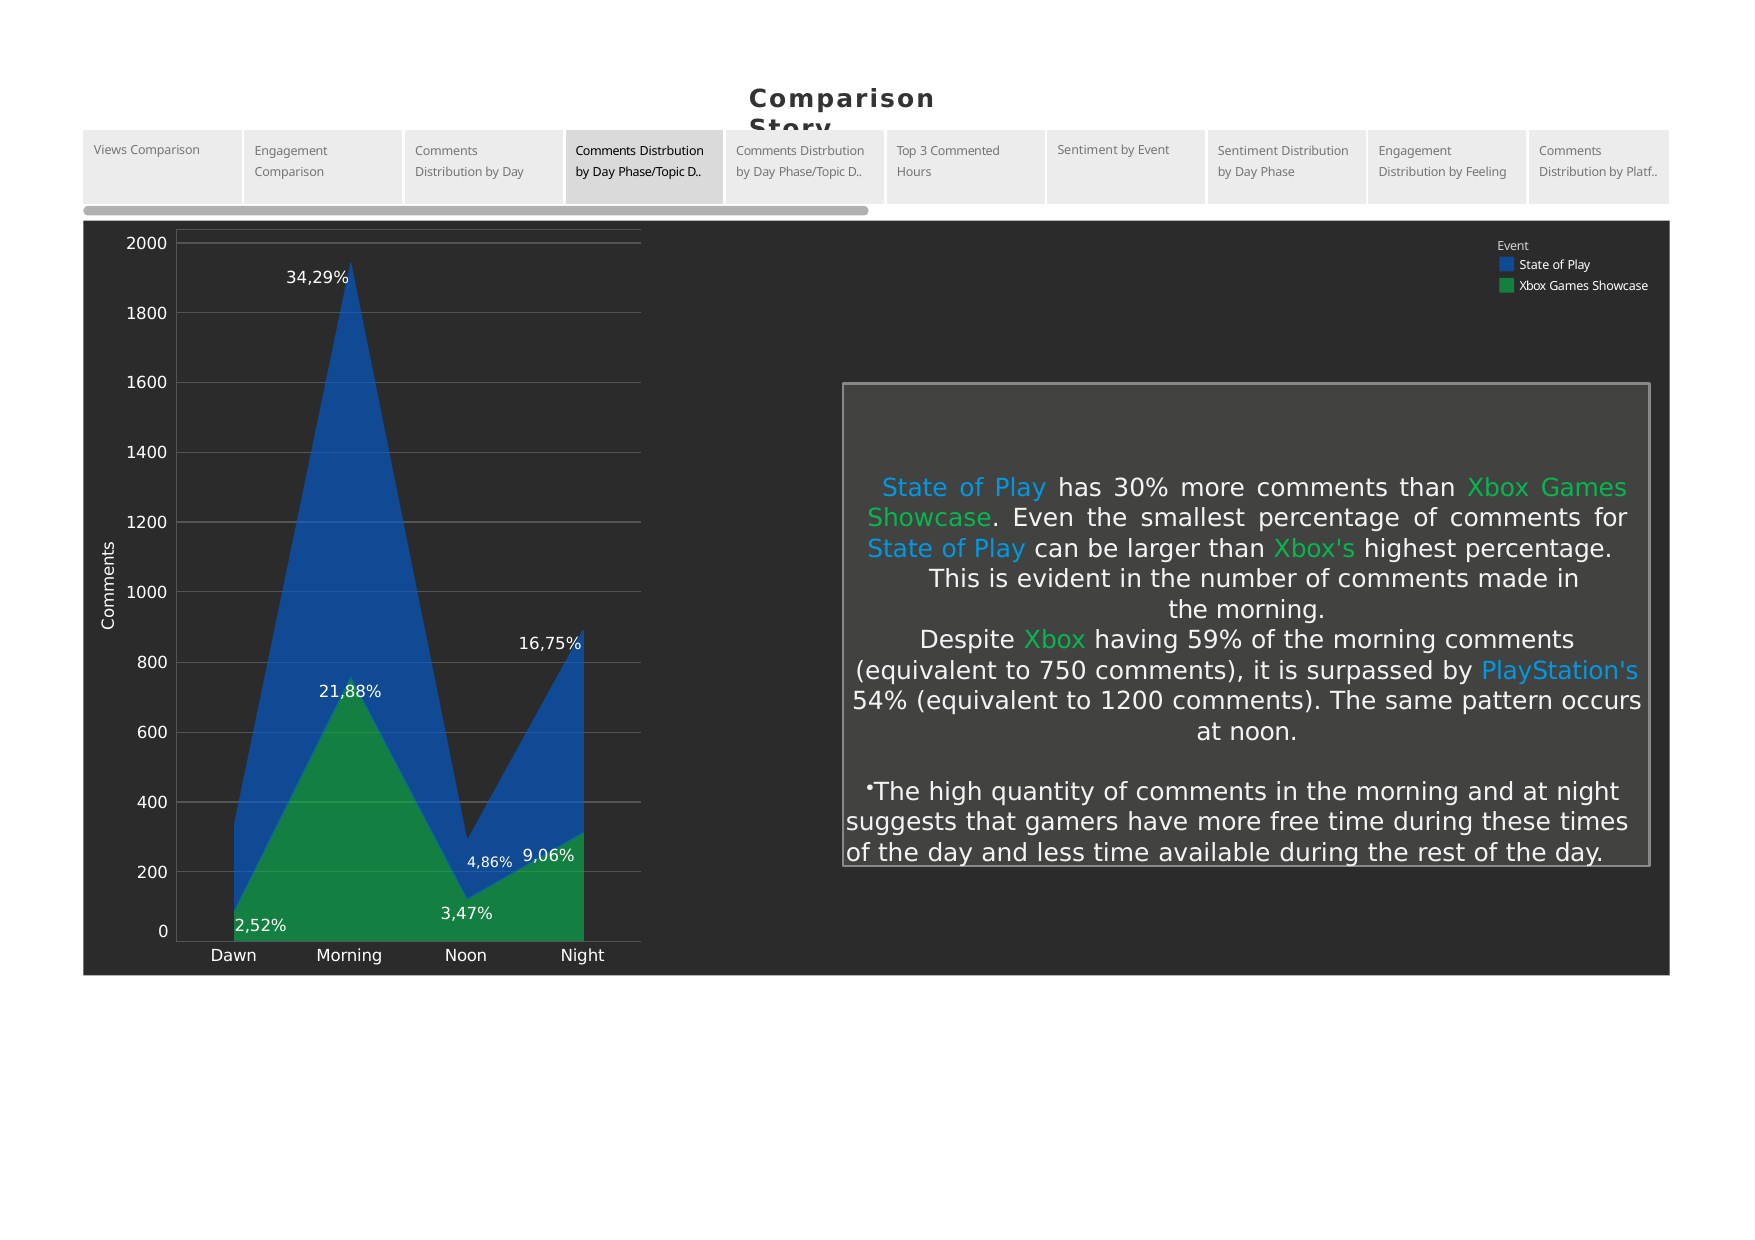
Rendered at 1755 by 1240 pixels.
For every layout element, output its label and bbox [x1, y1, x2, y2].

table_header [244, 130, 402, 204]
table_header [566, 130, 723, 204]
table_header [405, 130, 563, 204]
table_header [1047, 130, 1205, 204]
table_header [1529, 130, 1669, 204]
table_header [726, 130, 884, 204]
table_header [1208, 130, 1366, 204]
text_box [746, 80, 1007, 130]
text_box [83, 205, 1670, 976]
table_header [83, 130, 242, 204]
table_header [887, 130, 1045, 204]
table_header [1368, 130, 1526, 204]
